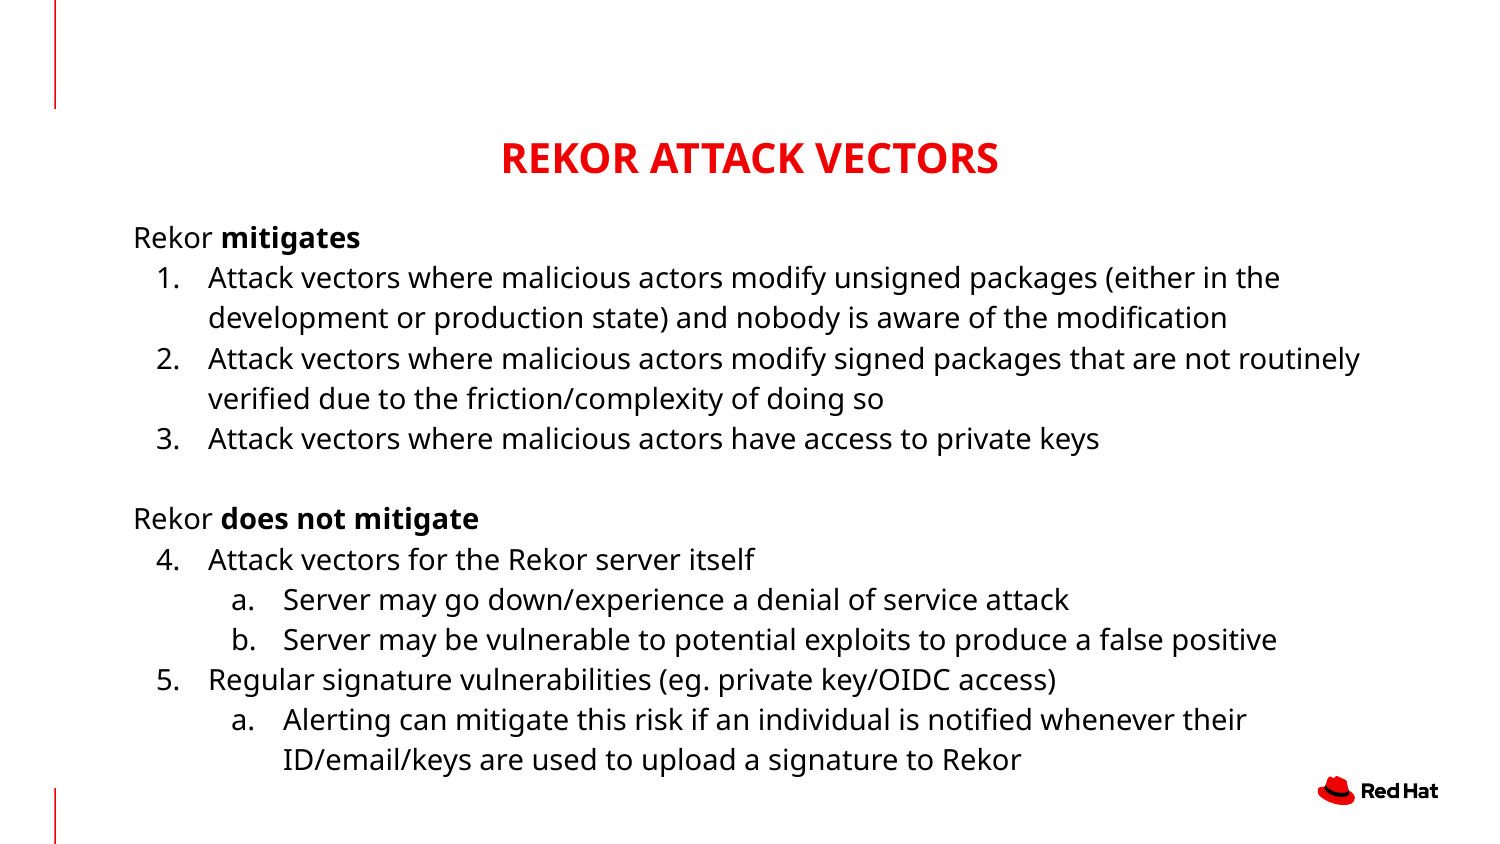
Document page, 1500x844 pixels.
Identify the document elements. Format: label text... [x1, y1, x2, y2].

text_box Rekor mitigates Attack vectors where malicious actors modify unsigned packages (either in the development or production state) and nobody is aware of the modification Attack vectors where malicious actors modify signed packages that are not routinely verified due to the friction/complexity of doing so Attack vectors where malicious actors have access to private keys Rekor does not mitigate Attack vectors for the Rekor server itself Server may go down/experience a denial of service attack Server may be vulnerable to potential exploits to produce a false positive Regular signature vulnerabilities (eg. private key/OIDC access) Alerting can mitigate this risk if an individual is notified whenever their ID/email/keys are used to upload a signature to Rekor [118, 199, 1382, 760]
title REKOR ATTACK VECTORS [215, 116, 1285, 199]
picture [1317, 776, 1438, 805]
